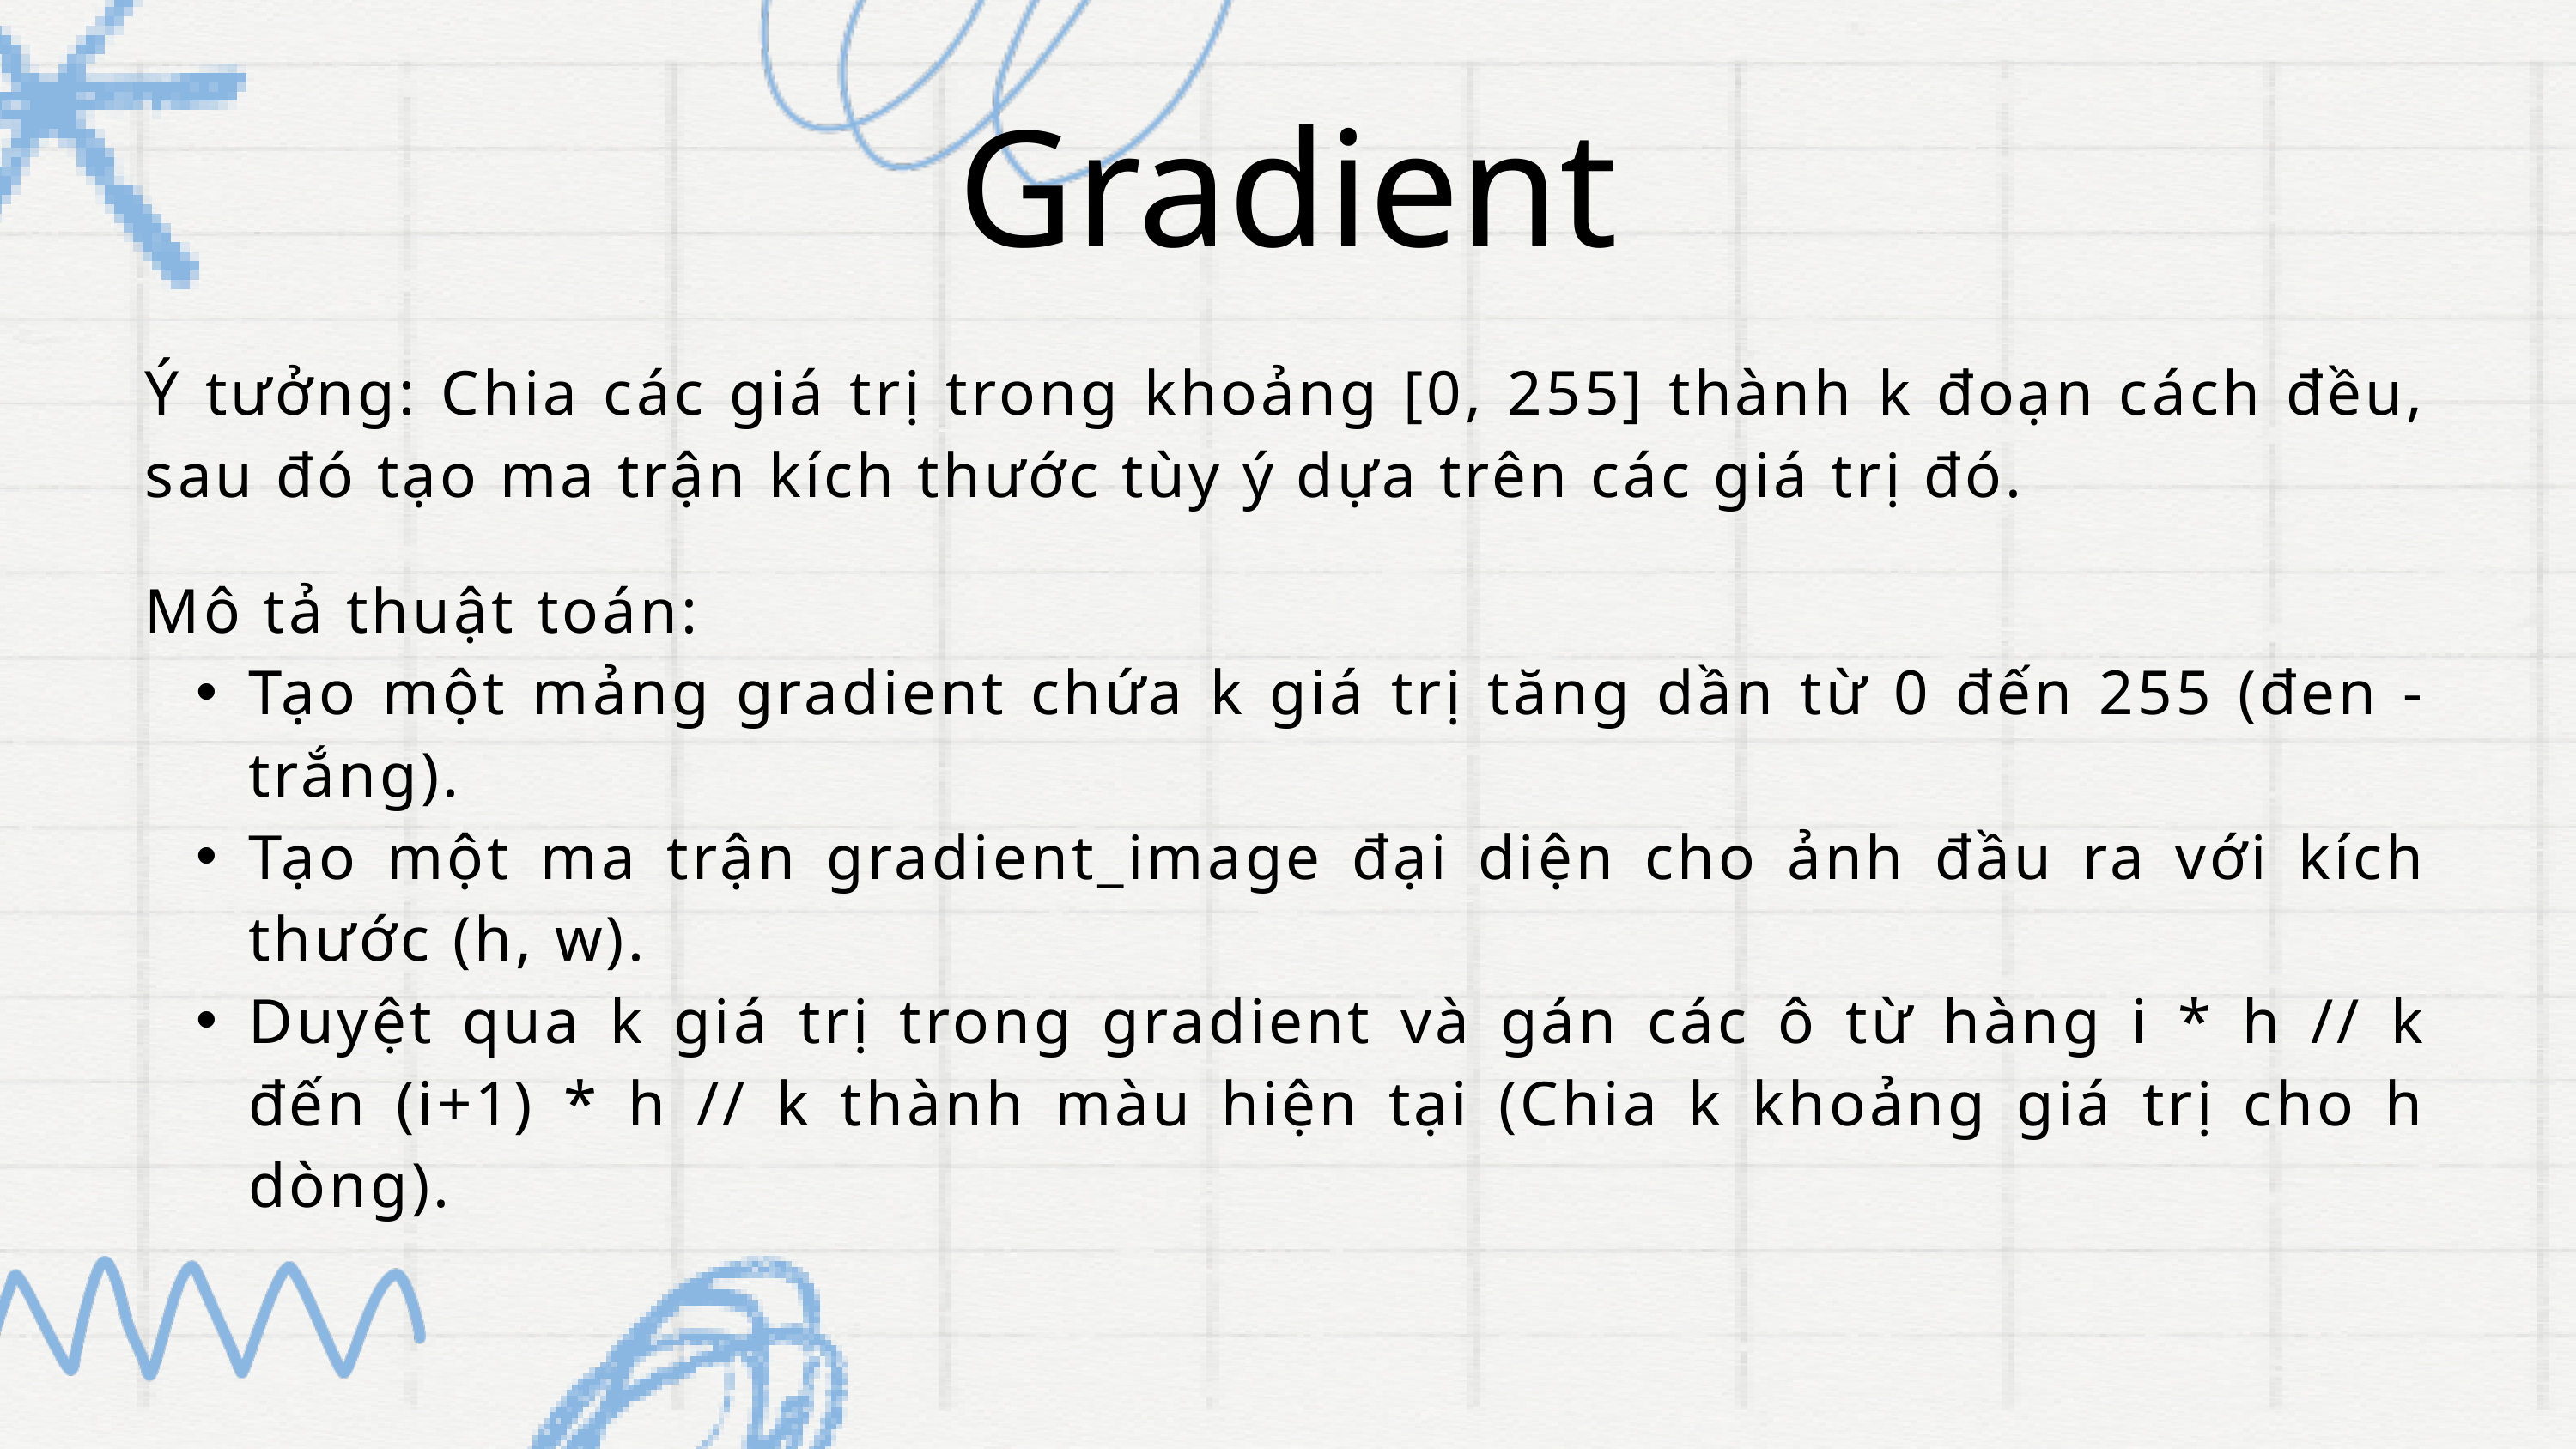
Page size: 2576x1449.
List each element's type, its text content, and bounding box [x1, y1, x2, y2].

text_box Ý tưởng: Chia các giá trị trong khoảng [0, 255] thành k đoạn cách đều, sau đó tạo ma trận kích thước tùy ý dựa trên các giá trị đó. [144, 345, 2432, 510]
text_box [0, 0, 246, 289]
text_box [0, 1256, 426, 1391]
text_box Gradient [424, 123, 2152, 280]
text_box [483, 1256, 848, 1449]
text_box Mô tả thuật toán: Tạo một mảng gradient chứa k giá trị tăng dần từ 0 đến 255 (đen - trắng). Tạo một ma trận gradient_image đại diện cho ảnh đầu ra với kích thước (h, w). Duyệt qua k giá trị trong gradient và gán các ô từ hàng i * h // k đến (i+1) * h // k thành màu hiện tại (Chia k khoảng giá trị cho h dòng). [144, 562, 2432, 1220]
text_box [629, 0, 1332, 123]
text_box [0, 0, 2576, 1449]
